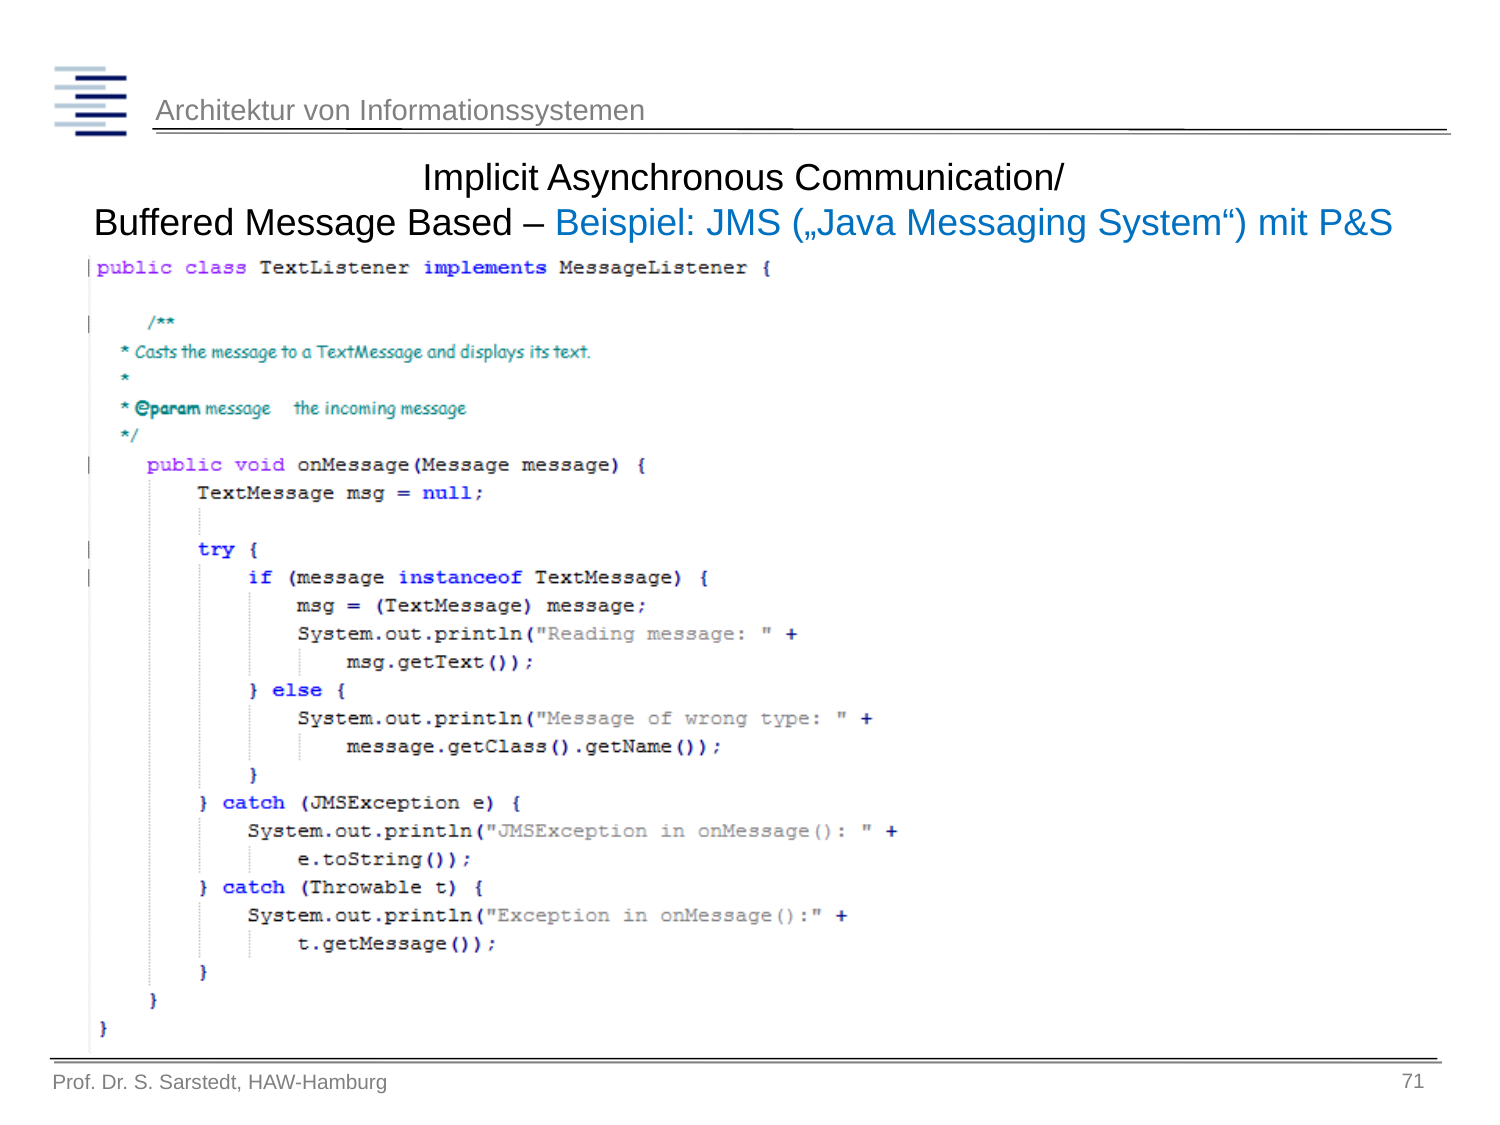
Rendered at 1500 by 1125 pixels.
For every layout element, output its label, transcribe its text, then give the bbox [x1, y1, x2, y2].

title Implicit Asynchronous Communication/ Buffered Message Based – Beispiel: JMS („Java Messaging System“) mit P&S [49, 160, 1438, 237]
picture [88, 255, 910, 1053]
picture [46, 58, 141, 148]
